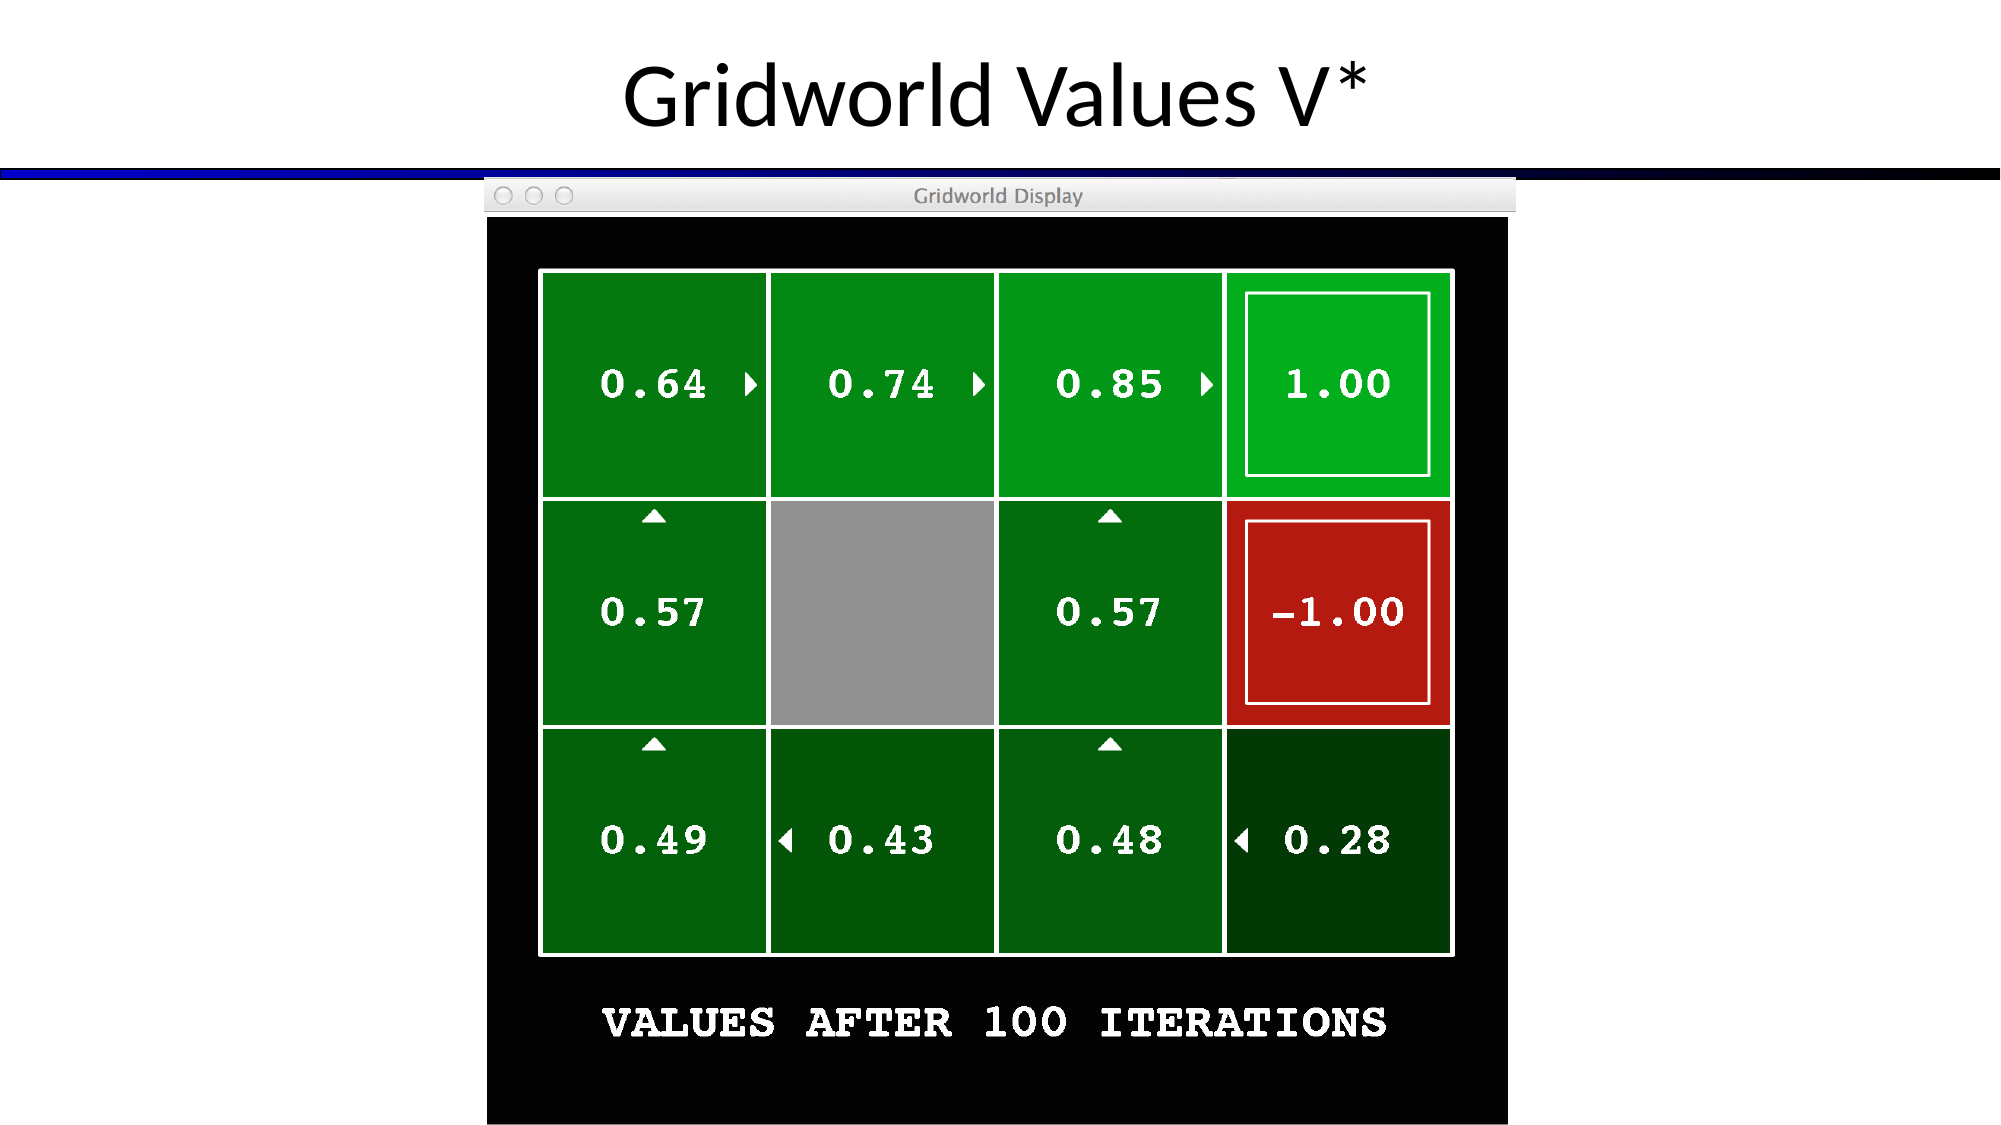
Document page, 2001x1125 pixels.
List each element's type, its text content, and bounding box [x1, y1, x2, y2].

title Gridworld Values V* [0, 0, 2000, 184]
picture [484, 177, 1516, 1125]
